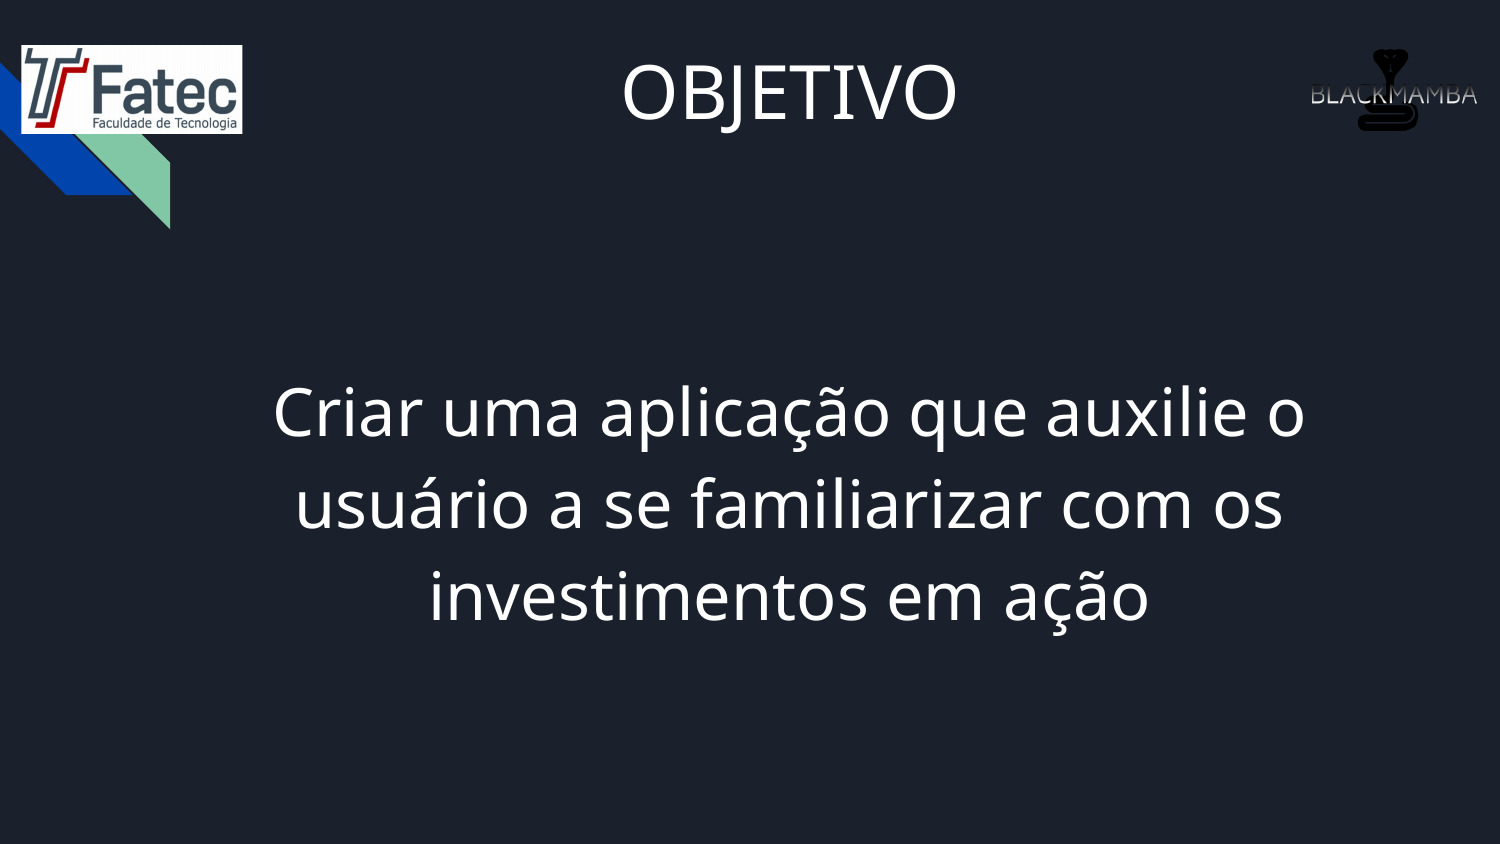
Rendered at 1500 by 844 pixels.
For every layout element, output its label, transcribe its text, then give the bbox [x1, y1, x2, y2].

title OBJETIVO [212, 14, 1368, 165]
picture [1302, 45, 1486, 134]
picture [21, 45, 243, 134]
list Criar uma aplicação que auxilie o usuário a se familiarizar com os investimentos em ação [212, 257, 1368, 735]
